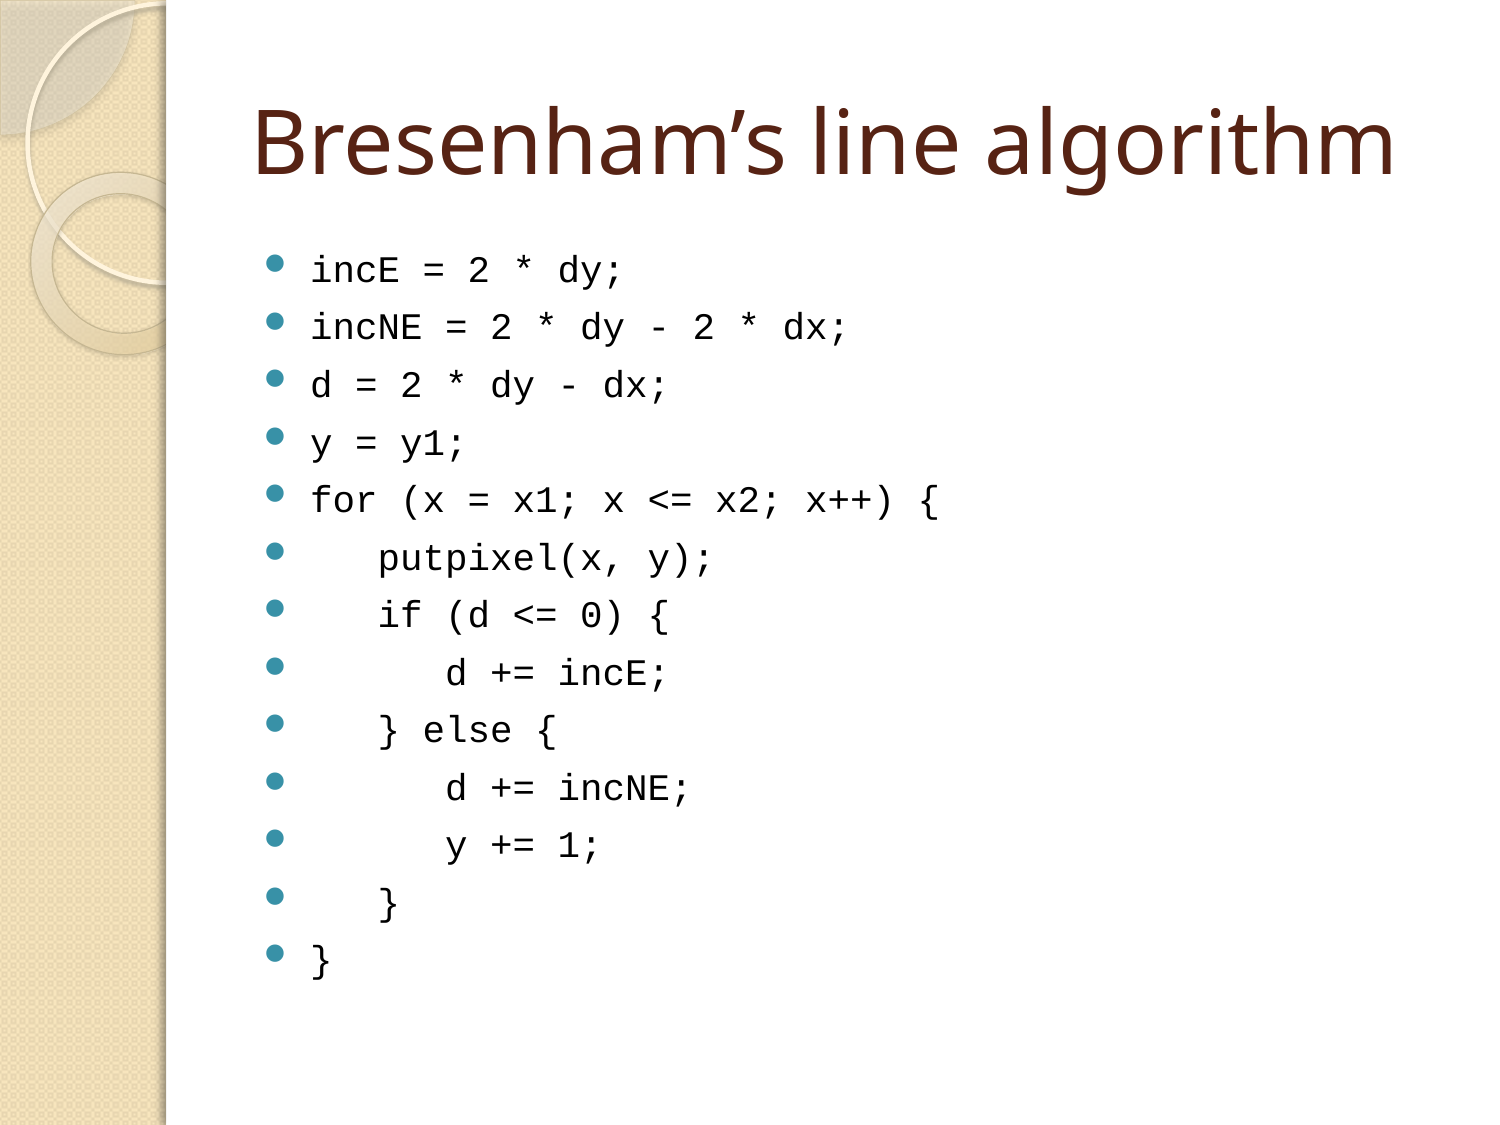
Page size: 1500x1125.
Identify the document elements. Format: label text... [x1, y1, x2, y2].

title Bresenham’s line algorithm [235, 45, 1466, 233]
list incE = 2 * dy; incNE = 2 * dy - 2 * dx; d = 2 * dy - dx; y = y1; for (x = x1; x <= x2; x++) { putpixel(x, y); if (d <= 0) { d += incE; } else { d += incNE; y += 1; } } [235, 237, 1466, 1025]
